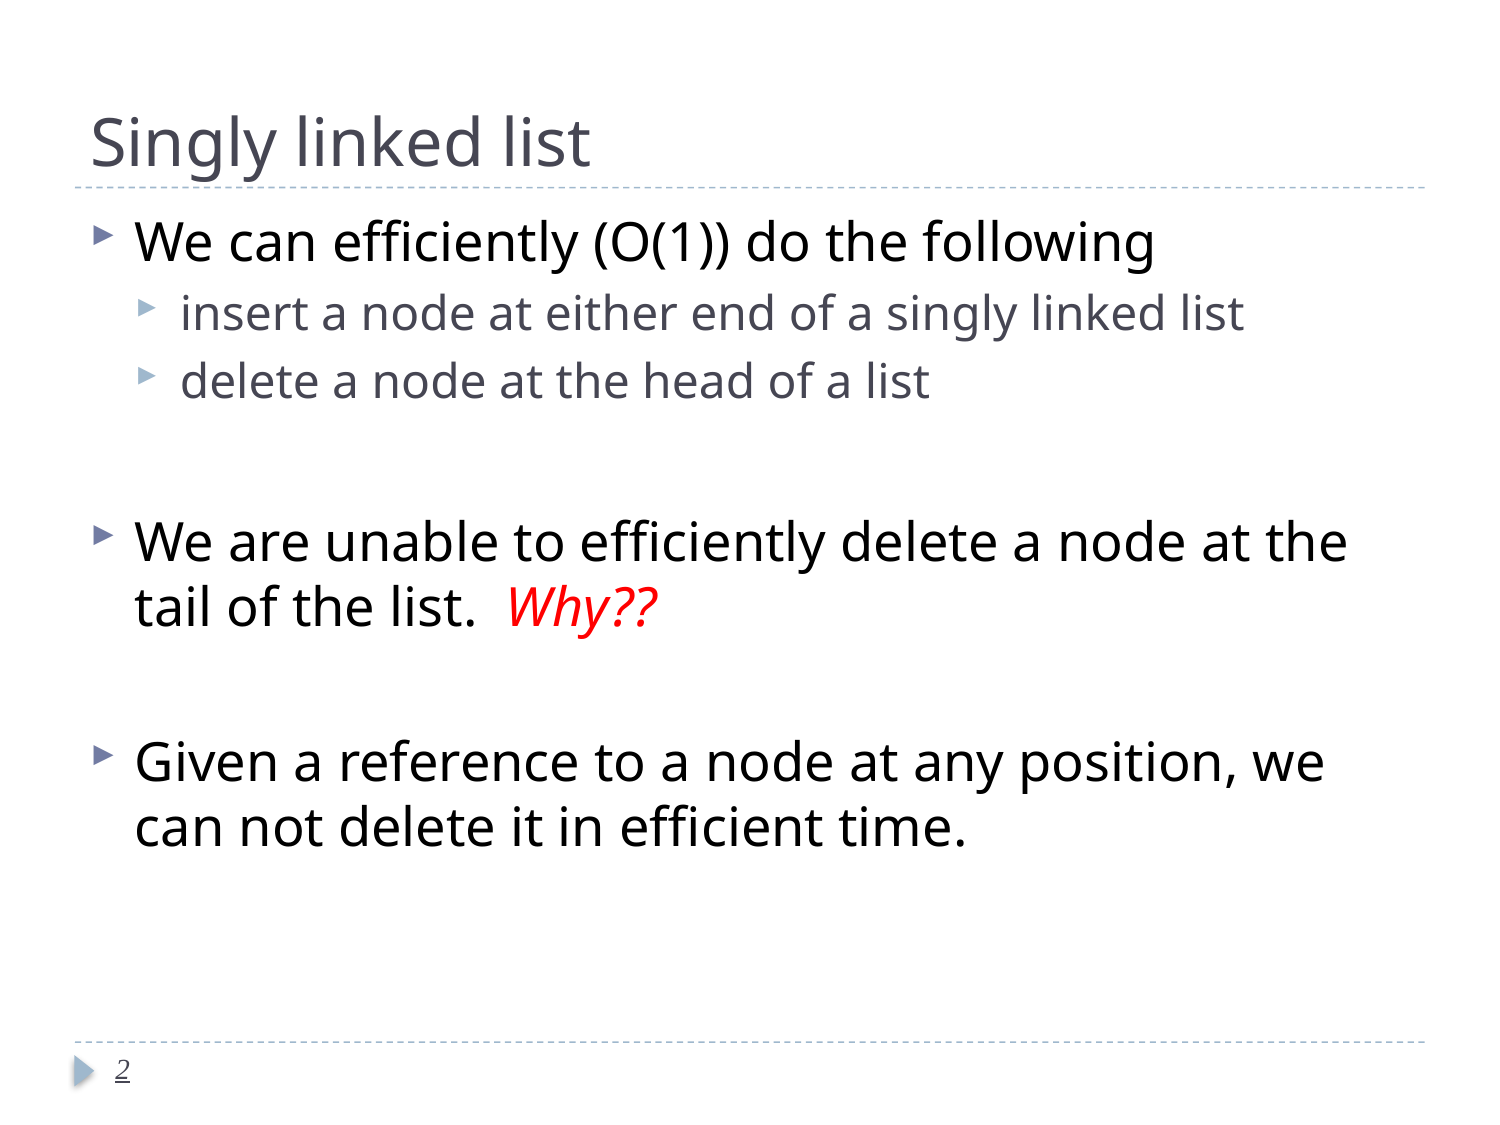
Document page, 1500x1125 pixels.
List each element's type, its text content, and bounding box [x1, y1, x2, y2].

list We can efficiently (O(1)) do the following insert a node at either end of a singly linked list delete a node at the head of a list We are unable to efficiently delete a node at the tail of the list. Why?? Given a reference to a node at any position, we can not delete it in efficient time. [75, 200, 1425, 1010]
title Singly linked list [75, 24, 1425, 188]
slide_number 2 [100, 1042, 426, 1103]
